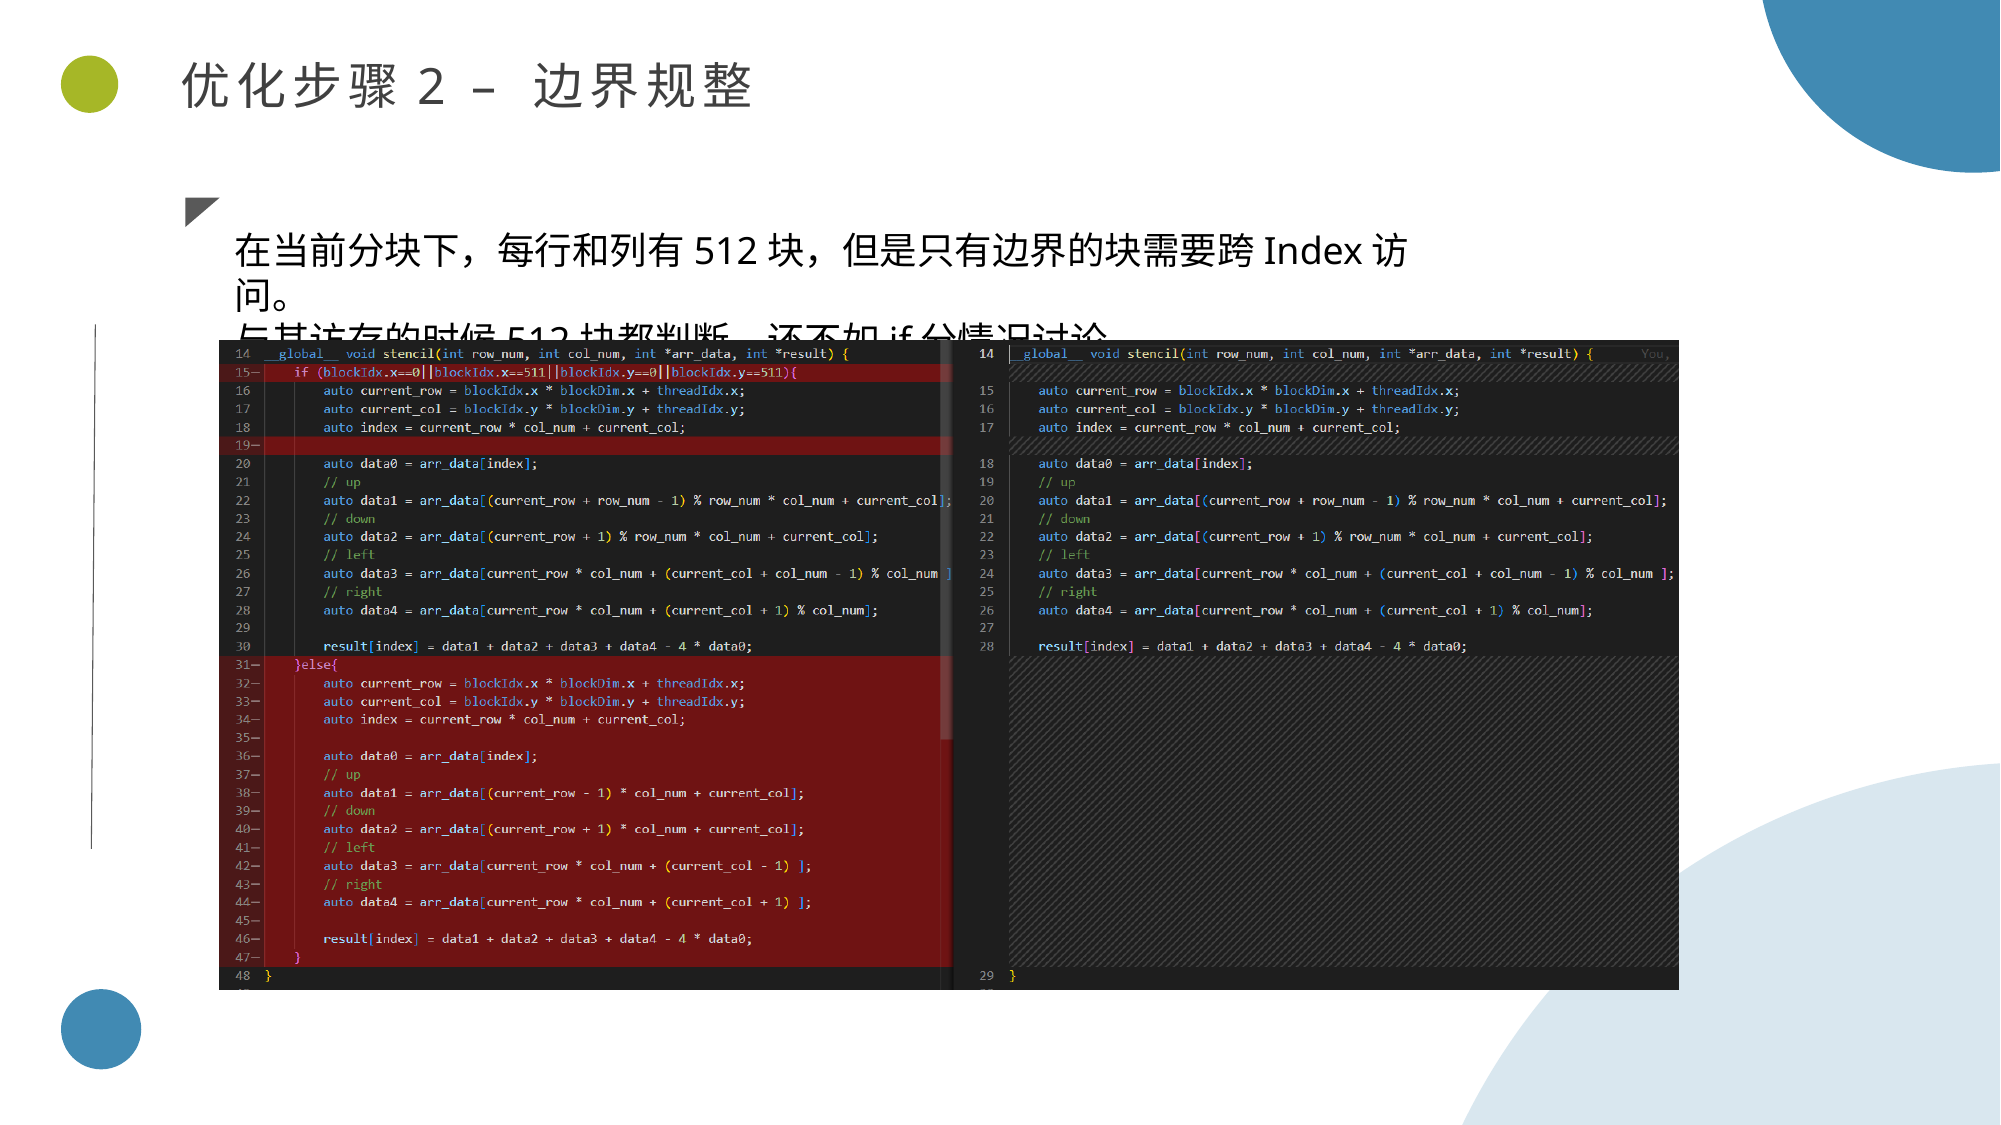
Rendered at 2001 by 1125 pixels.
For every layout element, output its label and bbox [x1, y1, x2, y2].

text_box [91, 324, 96, 849]
text_box [60, 0, 2000, 1125]
picture [219, 340, 1679, 990]
